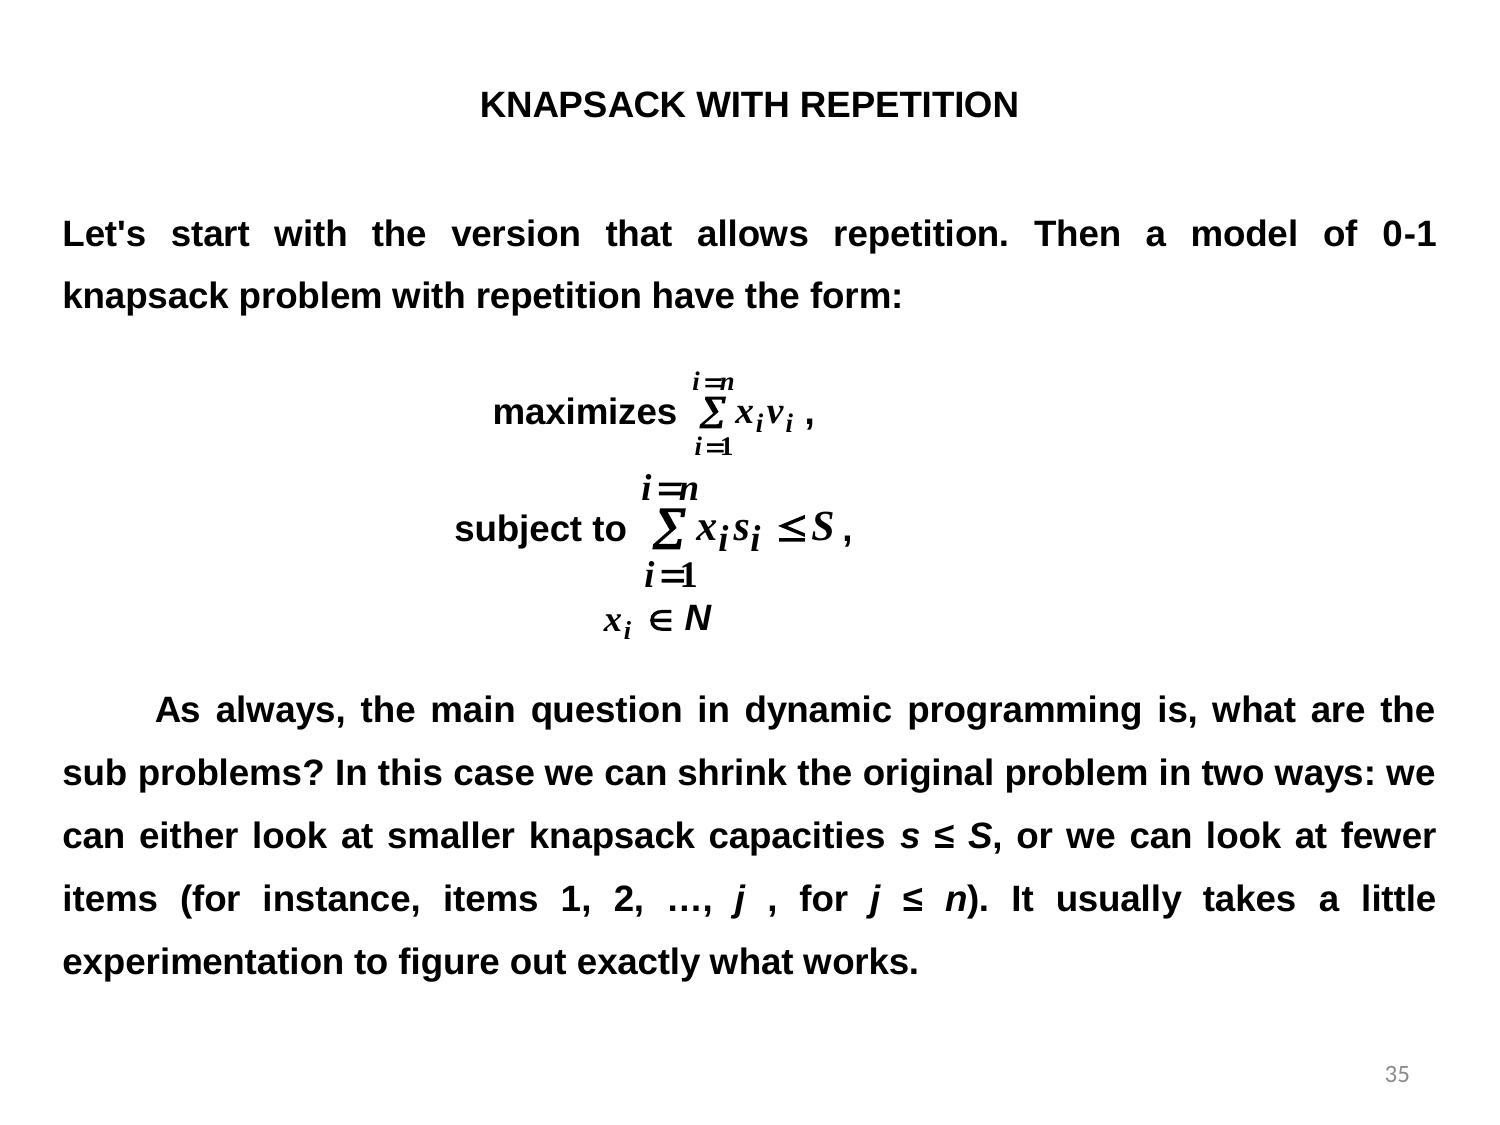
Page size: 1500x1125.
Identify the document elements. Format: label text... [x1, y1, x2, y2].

slide_number 35 [1074, 1042, 1425, 1103]
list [46, 83, 1457, 1030]
